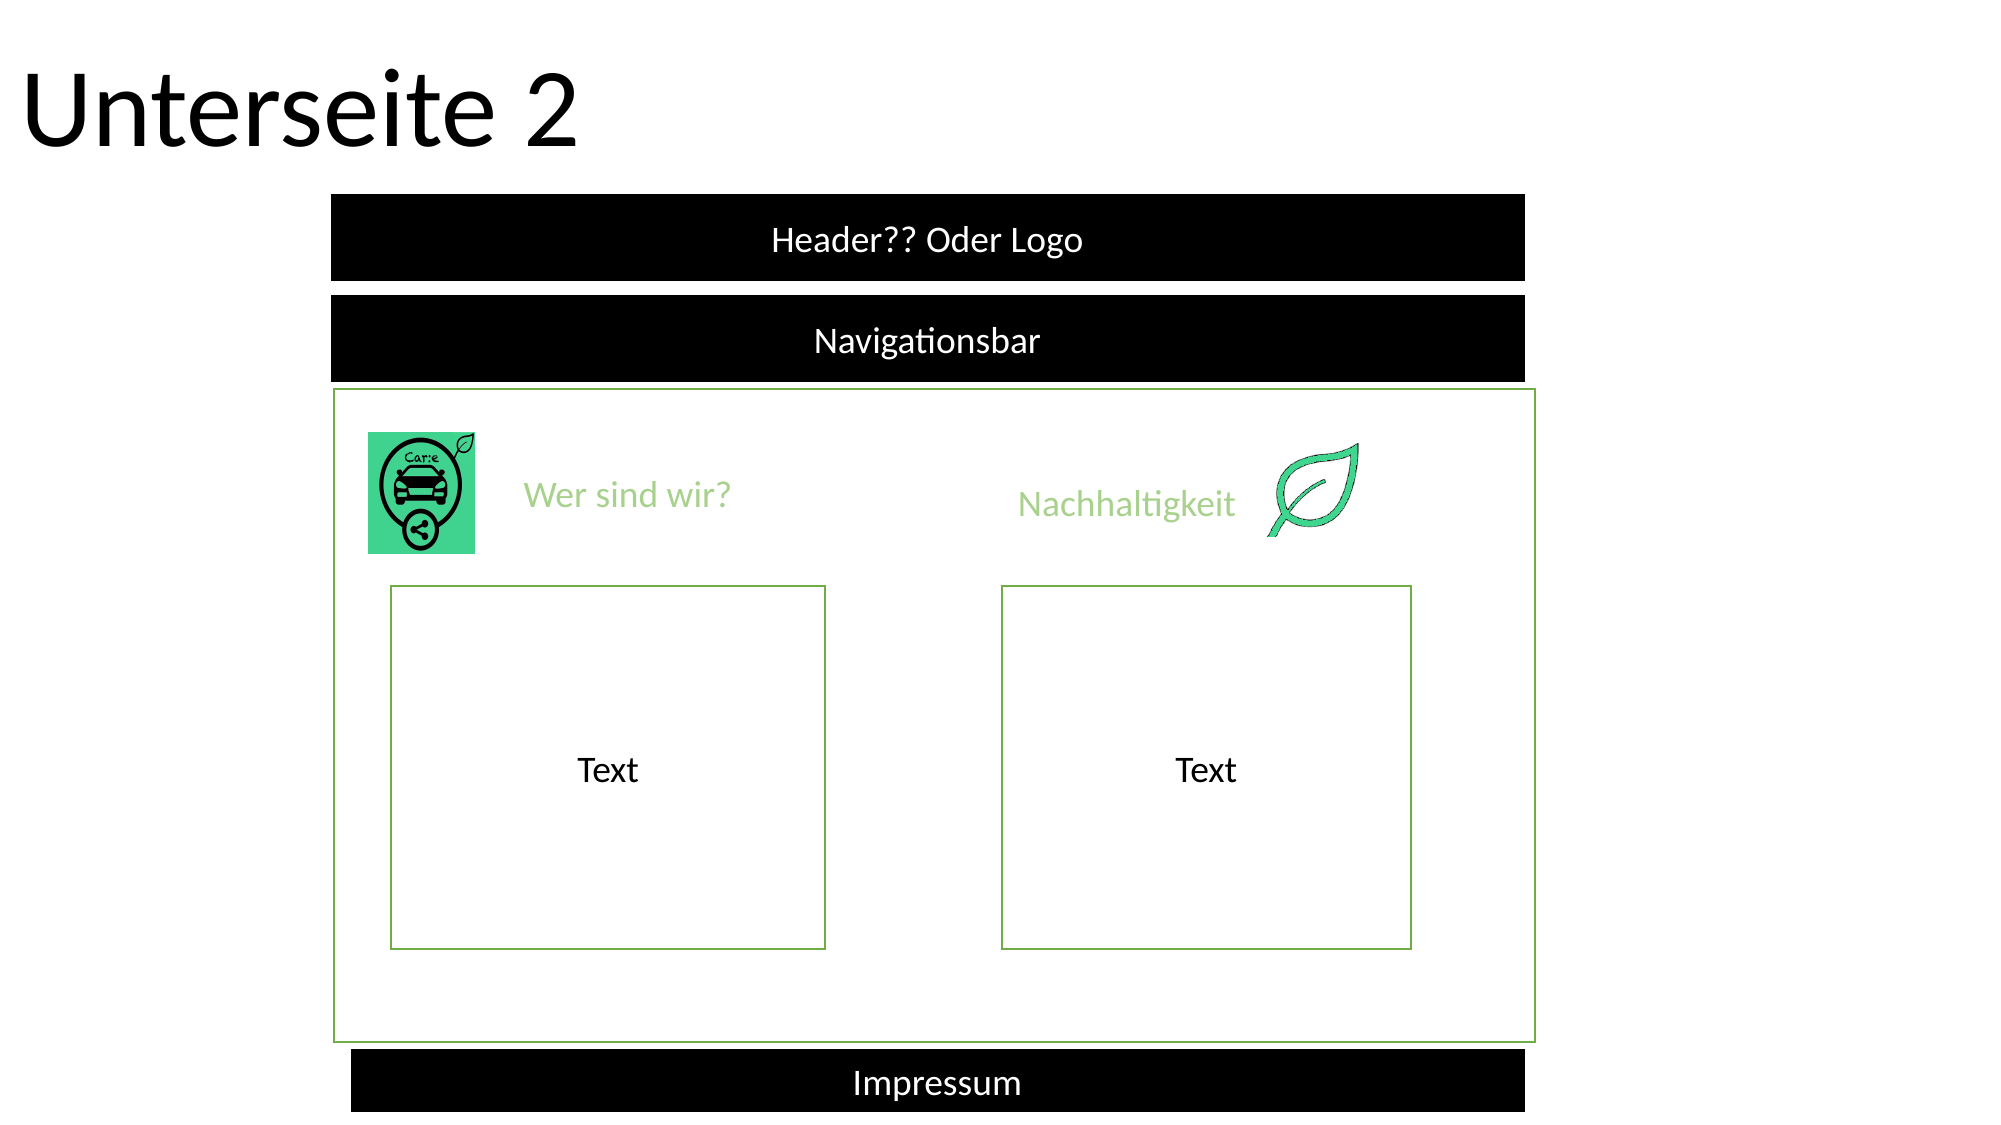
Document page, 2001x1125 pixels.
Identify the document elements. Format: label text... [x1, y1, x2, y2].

picture [1266, 443, 1364, 537]
text_box Header?? Oder Logo [331, 194, 1525, 281]
text_box Text [390, 585, 826, 950]
text_box Unterseite 2 [4, 26, 596, 177]
text_box Wer sind wir? [508, 462, 748, 523]
text_box Impressum [351, 1049, 1525, 1112]
picture [367, 432, 475, 554]
text_box Text [1001, 585, 1412, 950]
text_box Nachhaltigkeit [1003, 471, 1252, 531]
text_box Navigationsbar [331, 295, 1525, 382]
text_box [333, 388, 1536, 1043]
